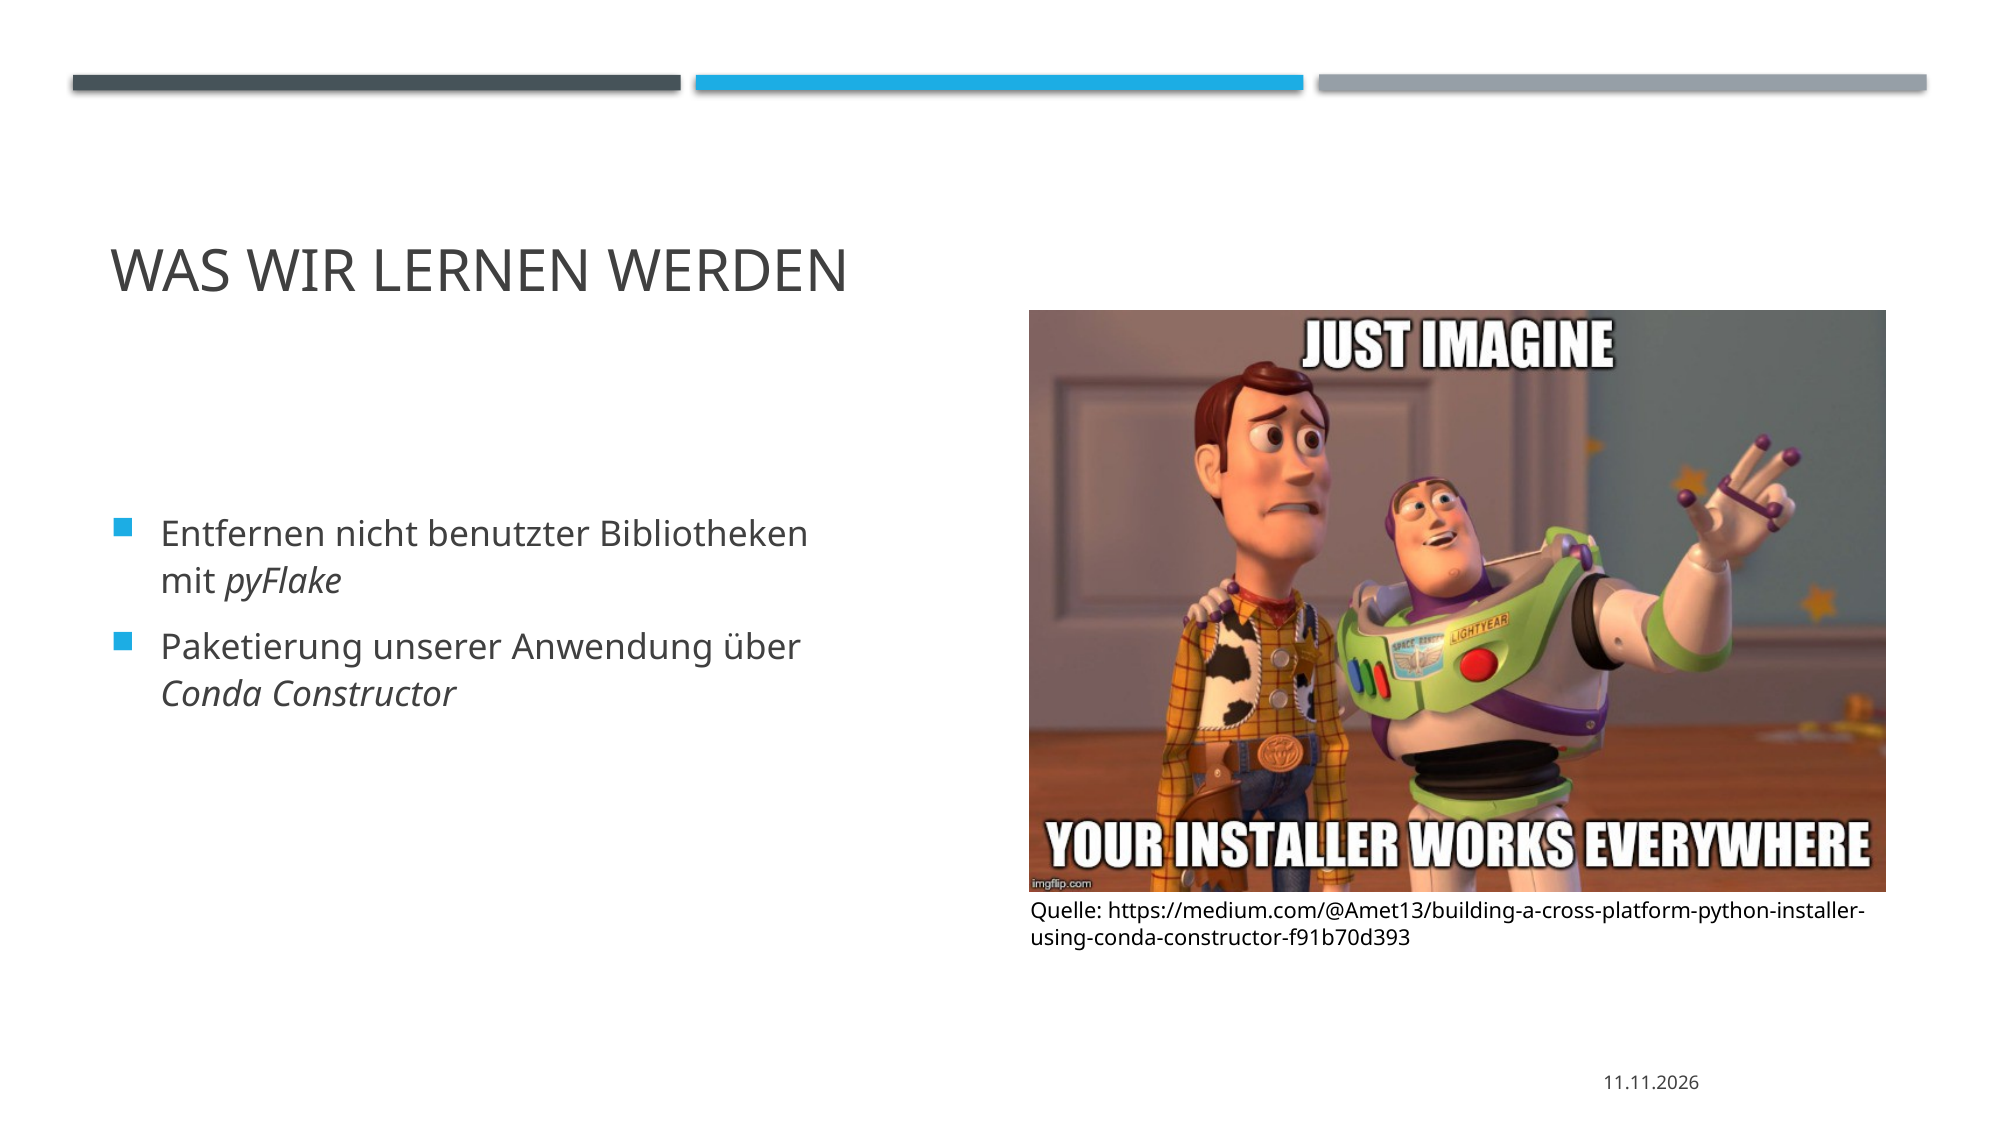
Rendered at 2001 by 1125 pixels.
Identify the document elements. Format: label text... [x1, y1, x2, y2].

text_box Quelle: https://medium.com/@Amet13/building-a-cross-platform-python-installer-using-conda-constructor-f91b70d393 [1015, 889, 1886, 957]
title Was wir lernen werden [95, 115, 1905, 311]
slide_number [1247, 1053, 1715, 1114]
list Entfernen nicht benutzter Bibliotheken mit pyFlake Paketierung unserer Anwendung über Conda Constructor [95, 383, 834, 837]
picture [1029, 309, 1886, 893]
